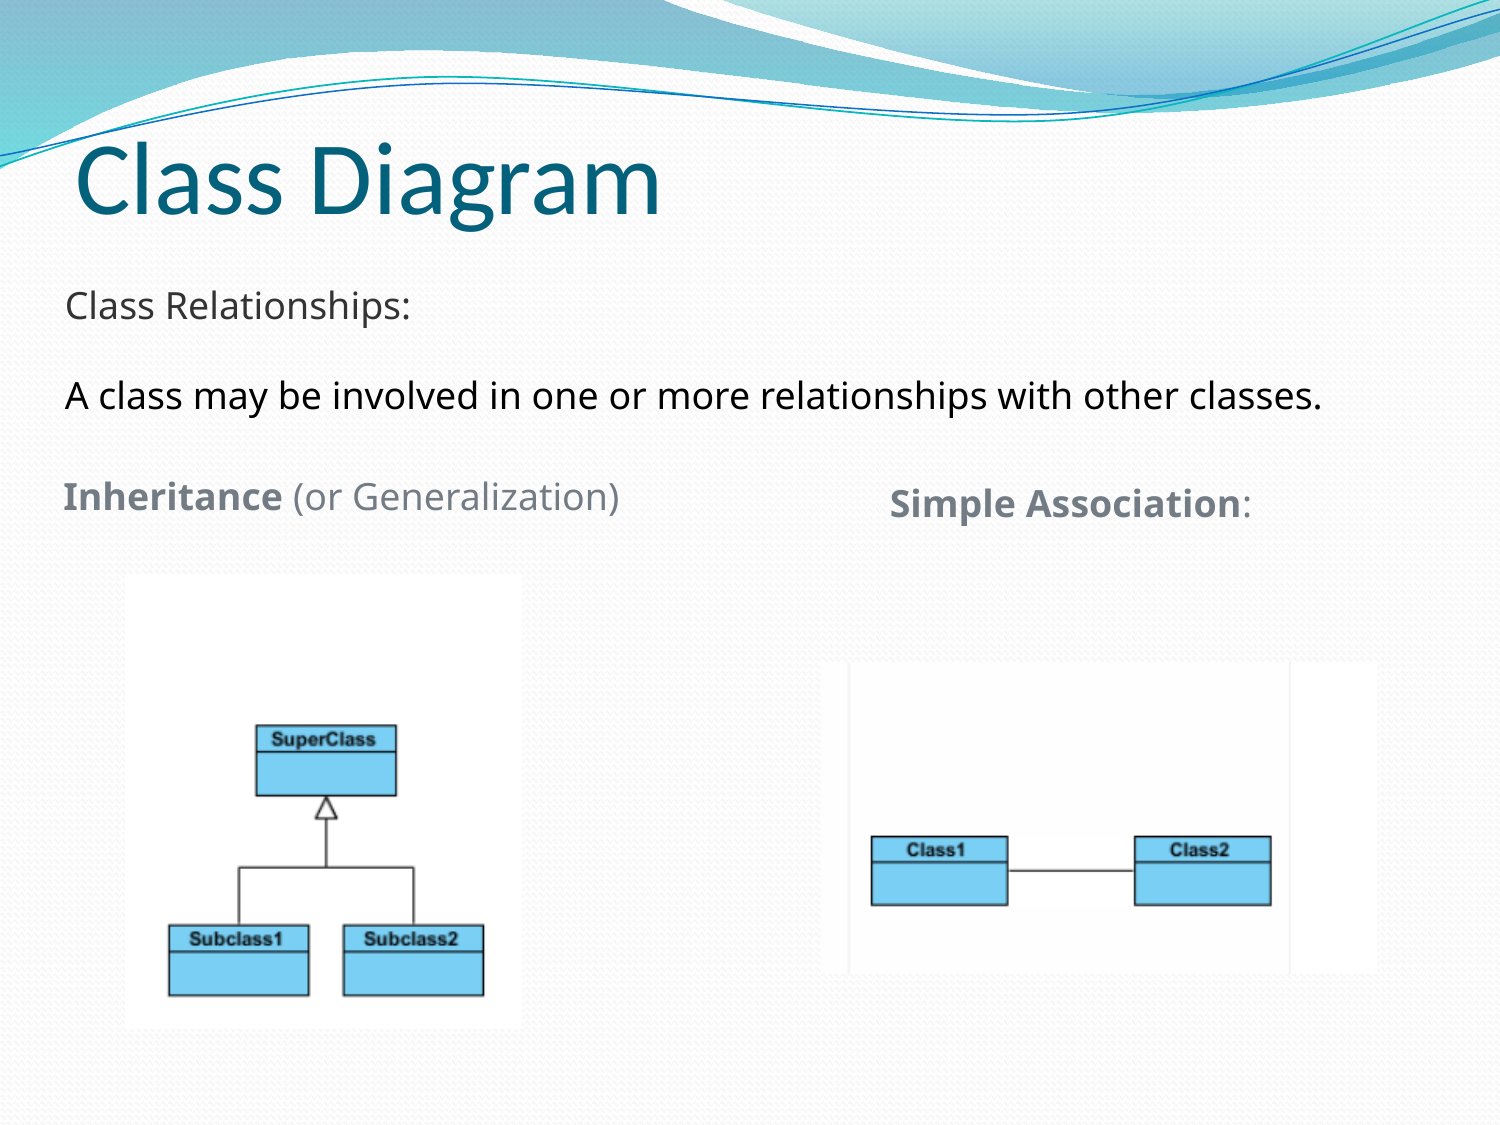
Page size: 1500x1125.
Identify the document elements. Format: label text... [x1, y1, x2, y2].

text_box Simple Association: [875, 473, 1500, 533]
title Class Diagram [75, 50, 1423, 236]
picture [124, 574, 523, 1029]
text_box Inheritance (or Generalization) [48, 465, 818, 526]
picture [821, 662, 1377, 974]
text_box Class Relationships: A class may be involved in one or more relationships with other classes. [49, 274, 1500, 425]
